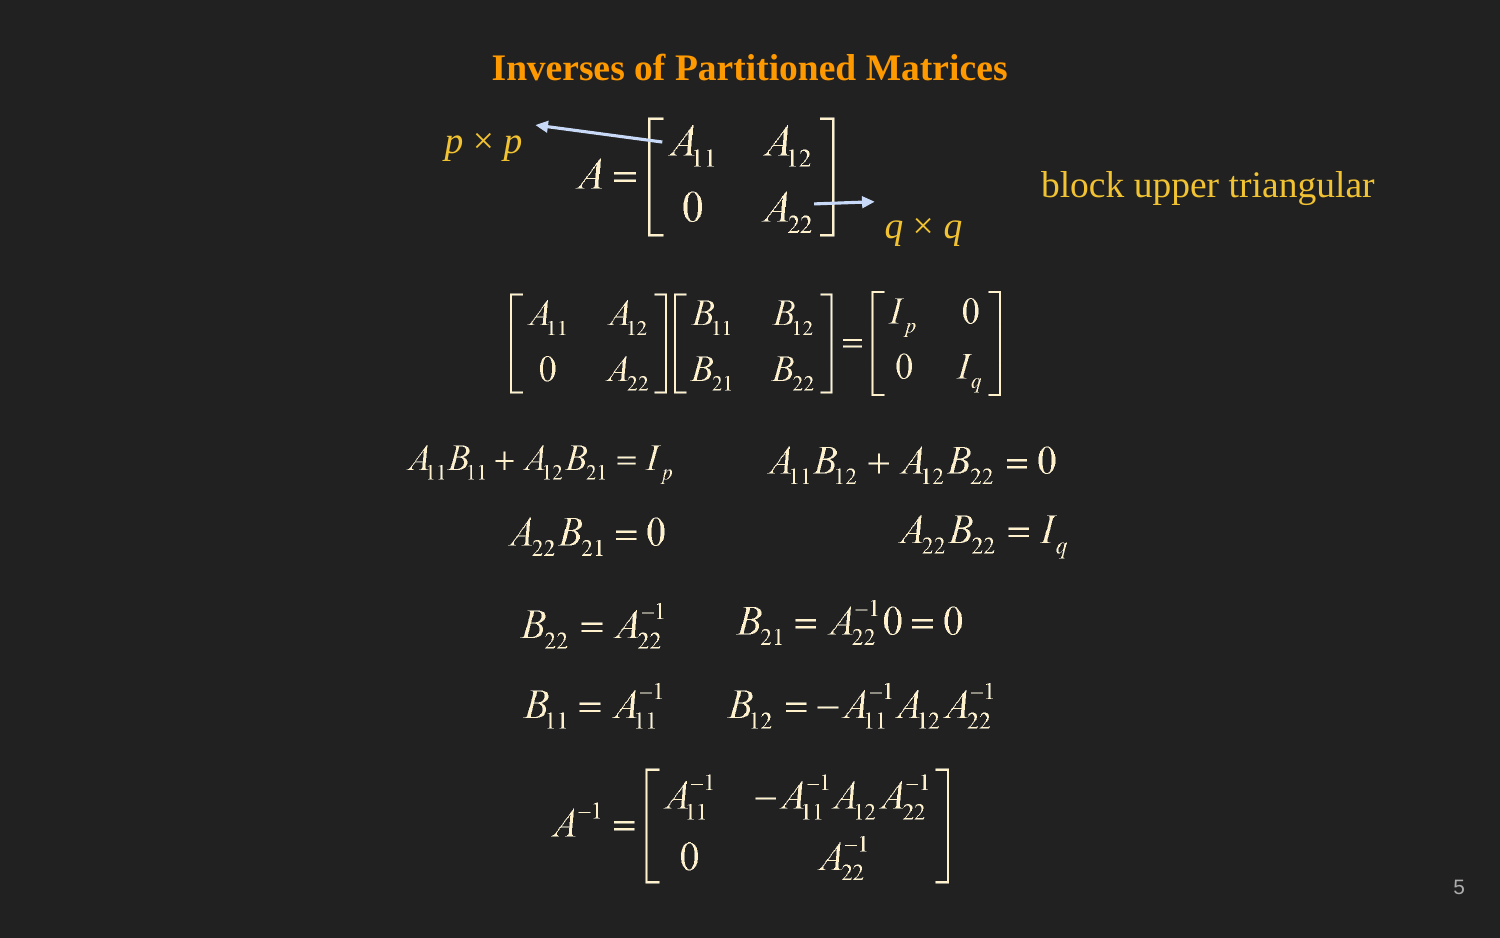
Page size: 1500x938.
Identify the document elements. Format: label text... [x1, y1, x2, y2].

picture [893, 506, 1073, 564]
picture [762, 437, 1061, 490]
picture [722, 674, 998, 734]
picture [505, 286, 1007, 401]
text_box Inverses of Partitioned Matrices [51, 20, 1449, 93]
picture [570, 112, 842, 242]
slide_number ‹#› [1389, 849, 1480, 922]
picture [401, 436, 678, 488]
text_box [410, 97, 663, 157]
picture [546, 764, 954, 888]
picture [517, 674, 666, 734]
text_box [813, 182, 997, 242]
picture [503, 509, 669, 561]
text_box block upper triangular [990, 141, 1427, 201]
picture [515, 594, 669, 654]
picture [731, 590, 966, 651]
